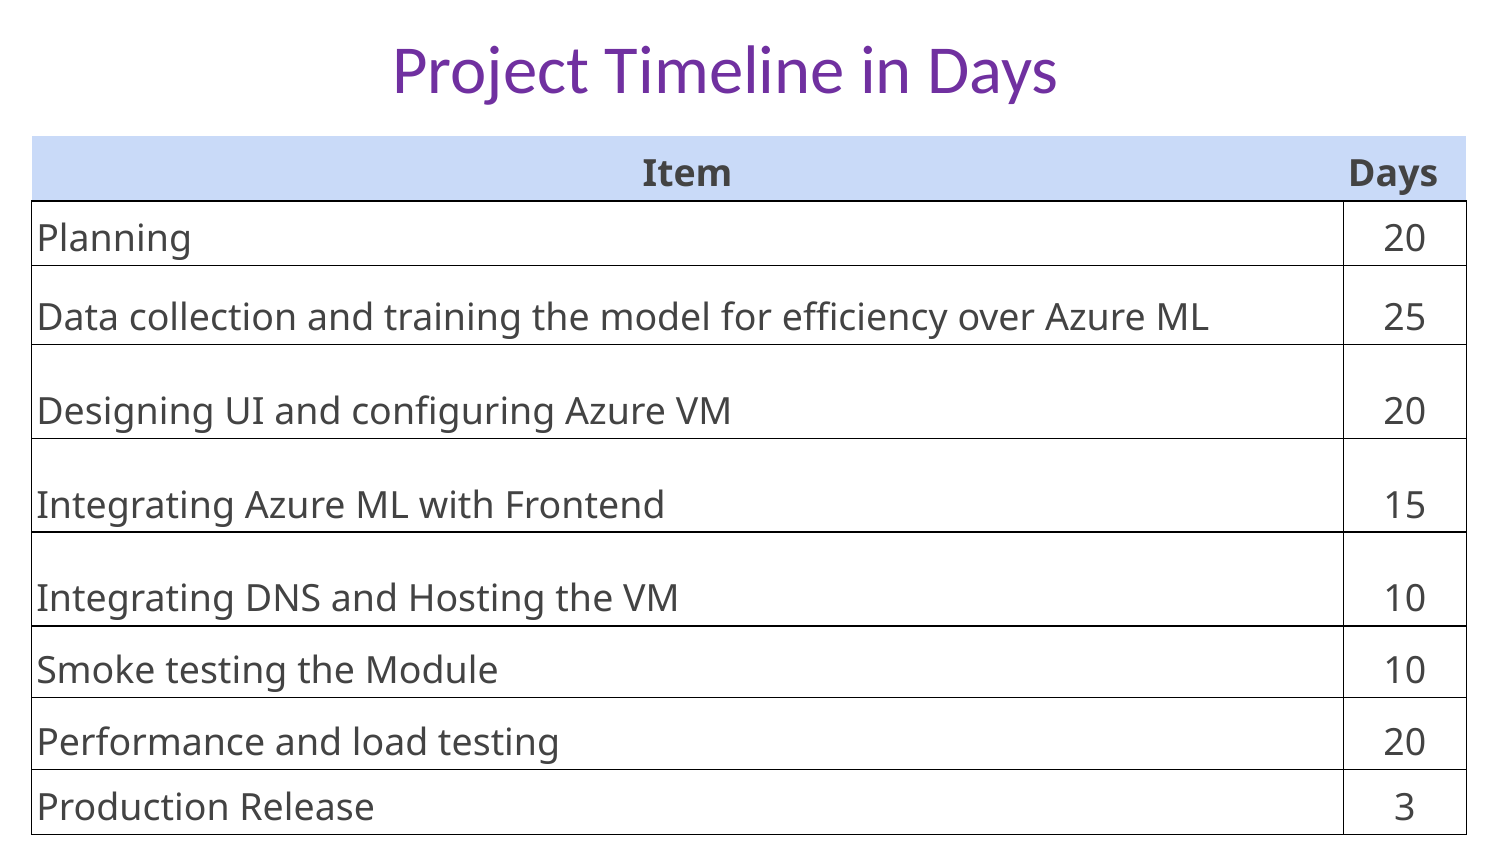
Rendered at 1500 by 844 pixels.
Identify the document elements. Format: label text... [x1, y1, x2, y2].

table_cell Planning [32, 202, 1343, 265]
table_cell Data collection and training the model for efficiency over Azure ML [32, 266, 1343, 344]
table_cell 10 [1344, 533, 1466, 625]
table_cell Production Release [32, 770, 1343, 834]
table_cell 25 [1344, 266, 1466, 344]
table_cell 20 [1344, 345, 1466, 438]
table_cell 3 [1344, 770, 1466, 834]
table_cell 20 [1344, 698, 1466, 769]
table_cell 15 [1344, 439, 1466, 531]
table_cell Integrating DNS and Hosting the VM [32, 533, 1343, 625]
table_cell 10 [1344, 627, 1466, 697]
table_cell Integrating Azure ML with Frontend [32, 439, 1343, 531]
text_box Project Timeline in Days [119, 28, 1333, 122]
table_cell Designing UI and configuring Azure VM [32, 345, 1343, 438]
table_cell 20 [1344, 202, 1466, 265]
table_header Days [1343, 136, 1466, 200]
table_header Item [32, 136, 1343, 200]
table_cell Performance and load testing [32, 698, 1343, 769]
table_cell Smoke testing the Module [32, 627, 1343, 697]
